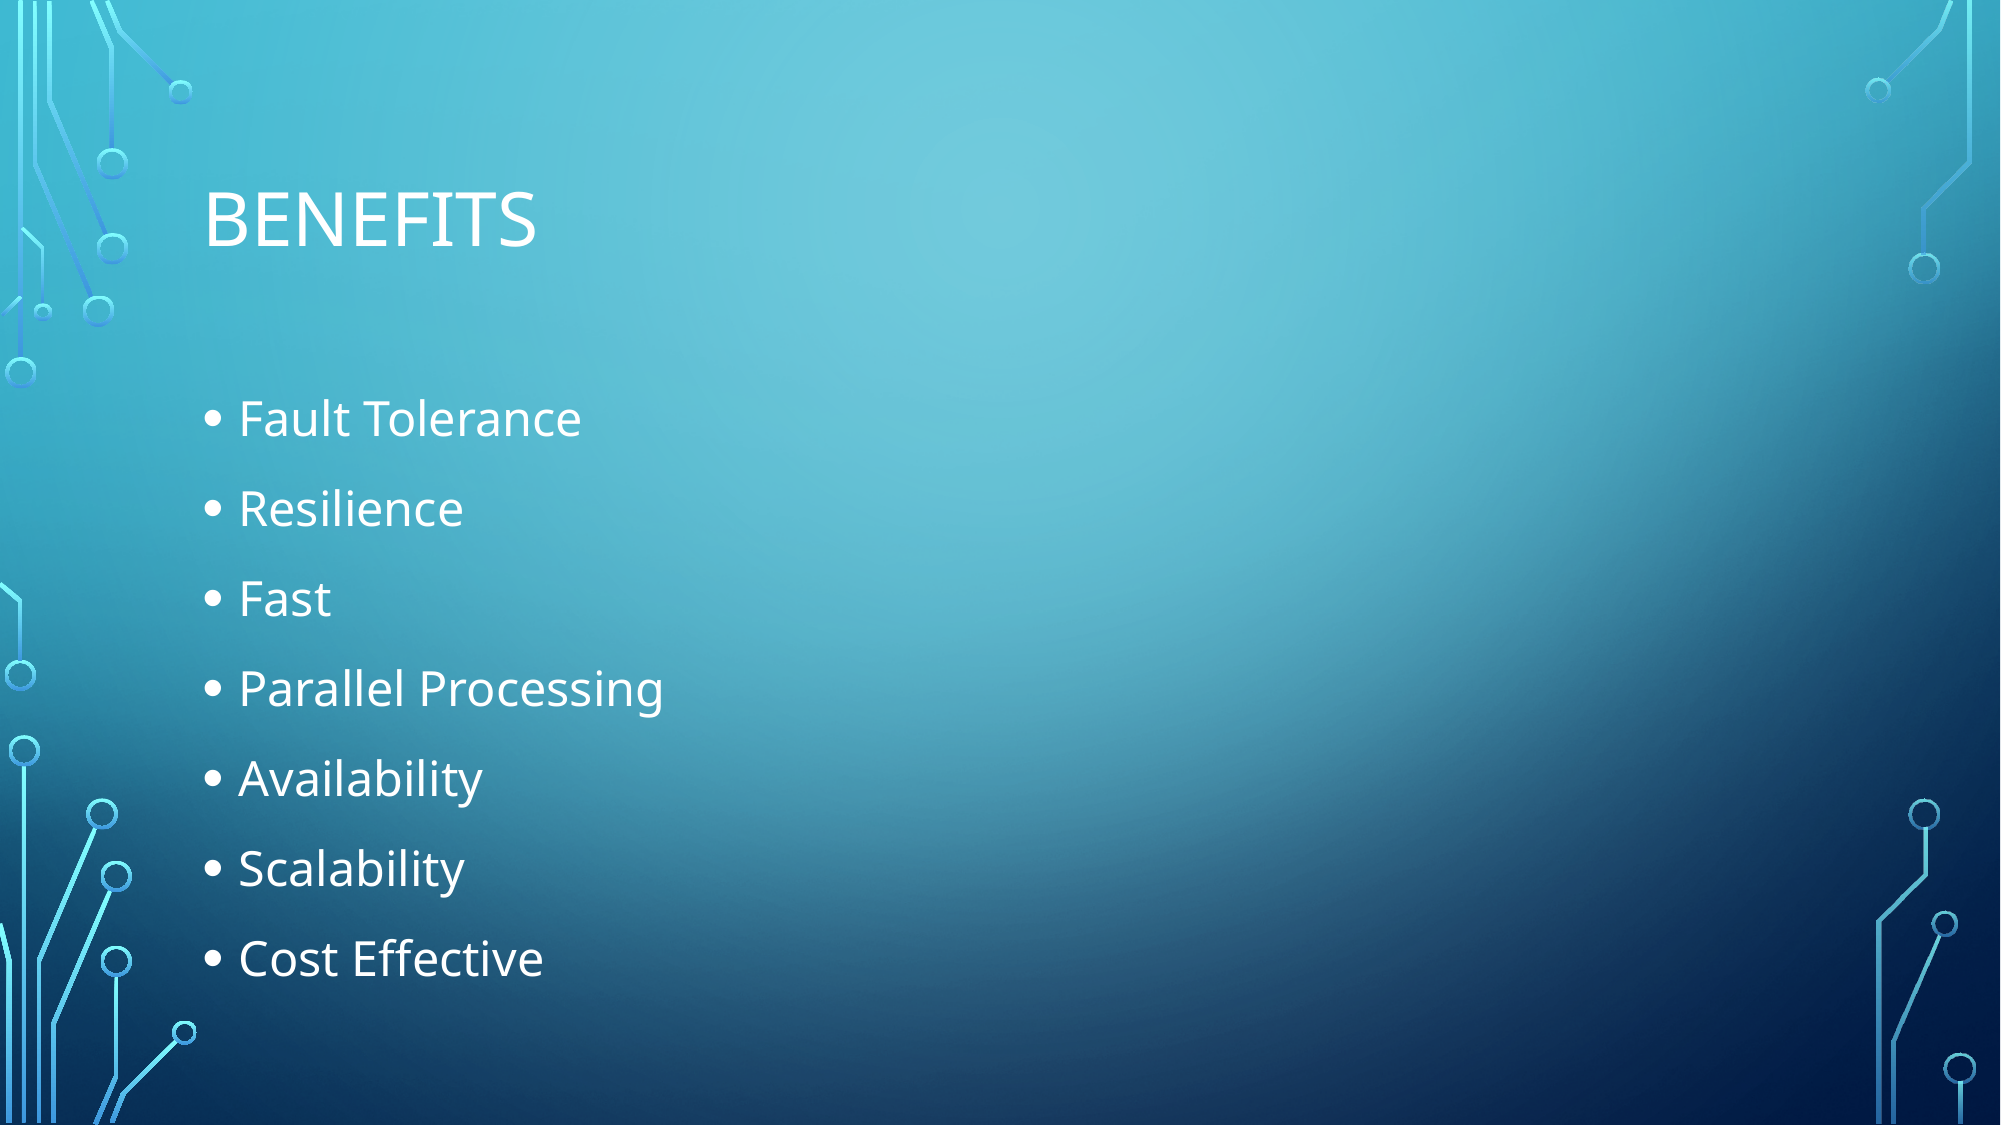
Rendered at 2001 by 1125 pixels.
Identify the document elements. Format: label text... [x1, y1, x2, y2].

title Benefits [187, 101, 1813, 344]
list Fault Tolerance Resilience Fast Parallel Processing Availability Scalability Cost Effective [187, 369, 1813, 1000]
